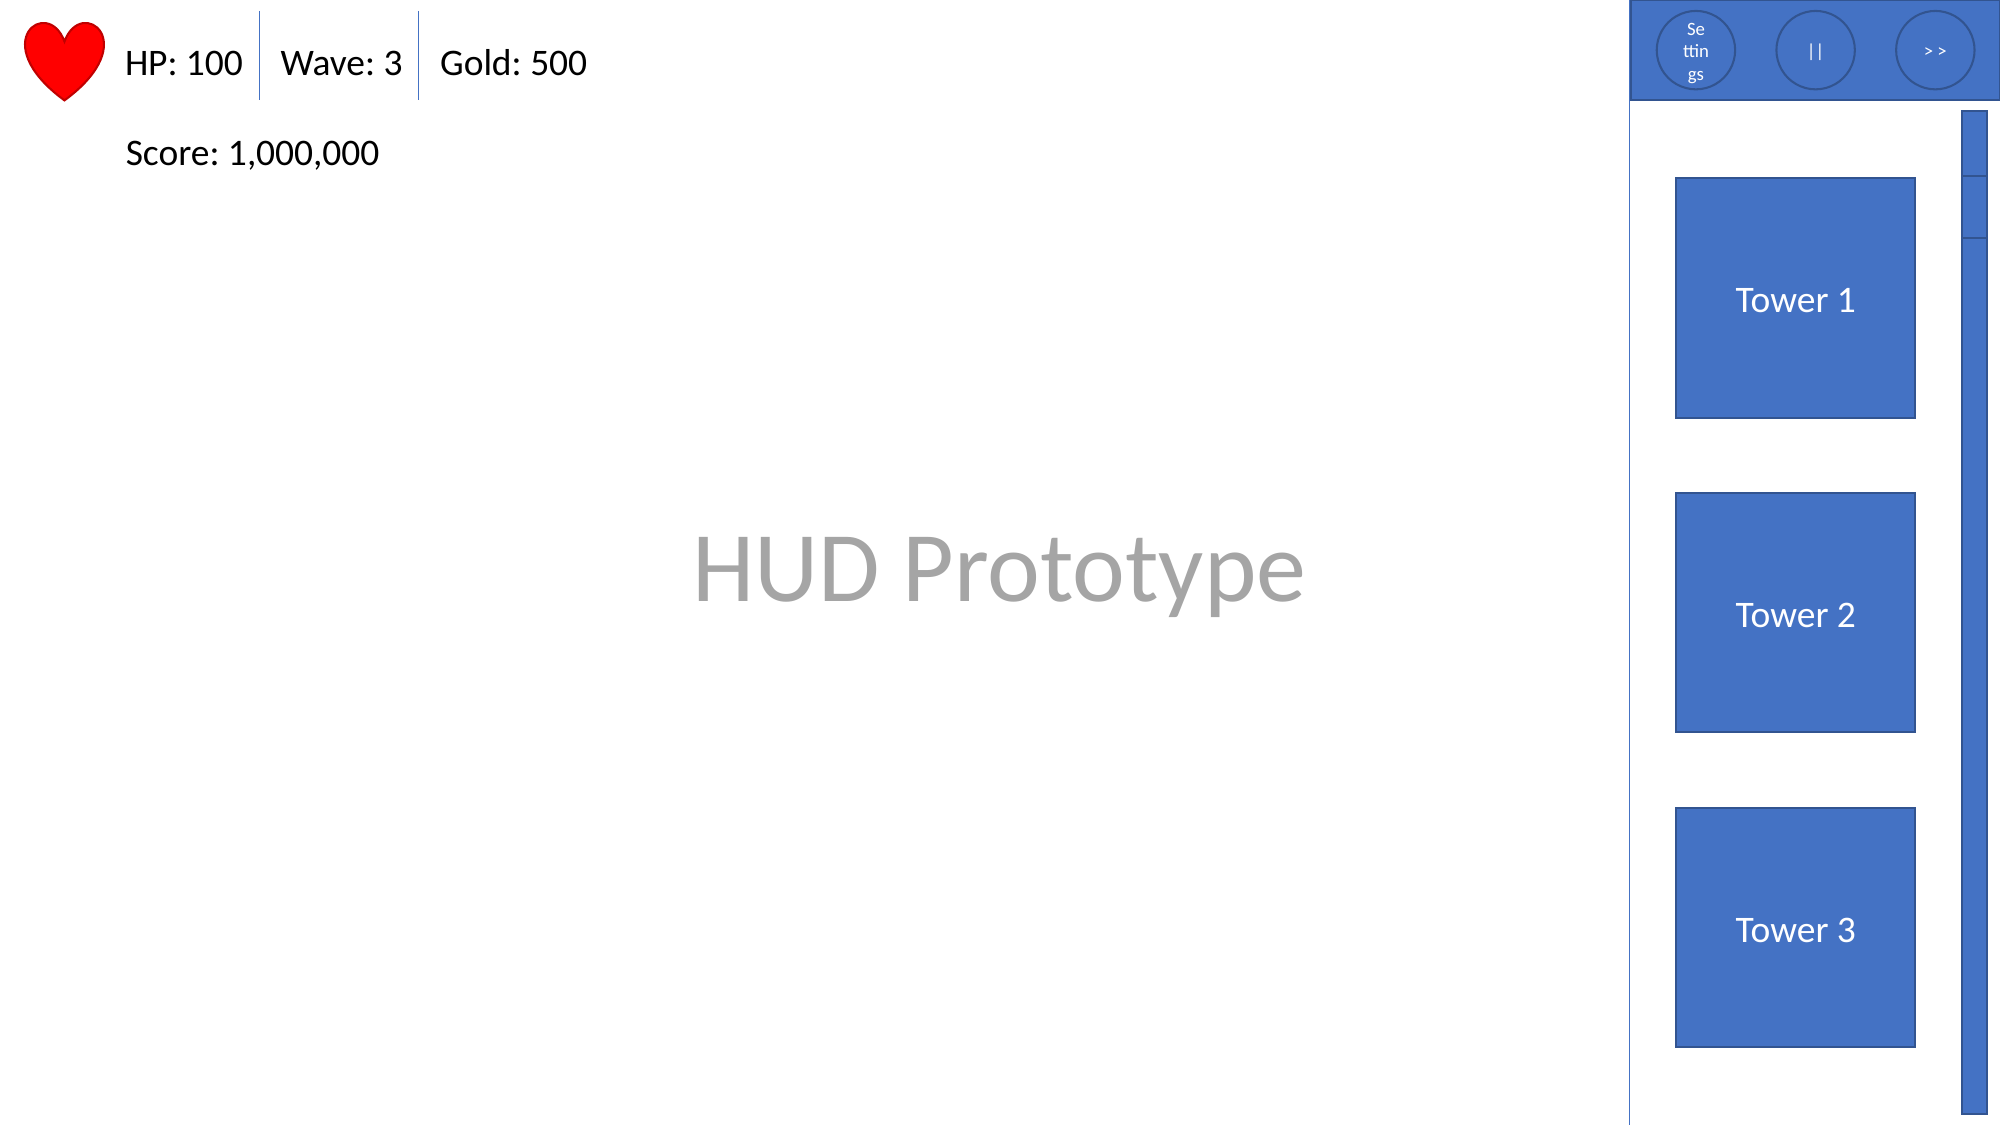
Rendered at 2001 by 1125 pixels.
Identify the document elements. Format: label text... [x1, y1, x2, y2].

text_box Score: 1,000,000 [111, 121, 395, 181]
text_box Wave: 3 [265, 30, 418, 91]
text_box Tower 3 [1675, 807, 1916, 1048]
text_box [1961, 110, 1988, 175]
text_box [1961, 239, 1988, 1115]
text_box || [1775, 9, 1856, 91]
text_box HP: 100 [110, 30, 259, 91]
text_box Tower 2 [1675, 492, 1916, 733]
text_box HUD Prototype [677, 494, 1323, 629]
text_box Gold: 500 [425, 30, 603, 91]
text_box > > [1895, 9, 1976, 91]
text_box [1630, 0, 2000, 101]
text_box Settings [1655, 9, 1737, 91]
text_box [23, 22, 105, 102]
text_box Tower 1 [1675, 177, 1916, 419]
text_box [1961, 175, 1988, 239]
